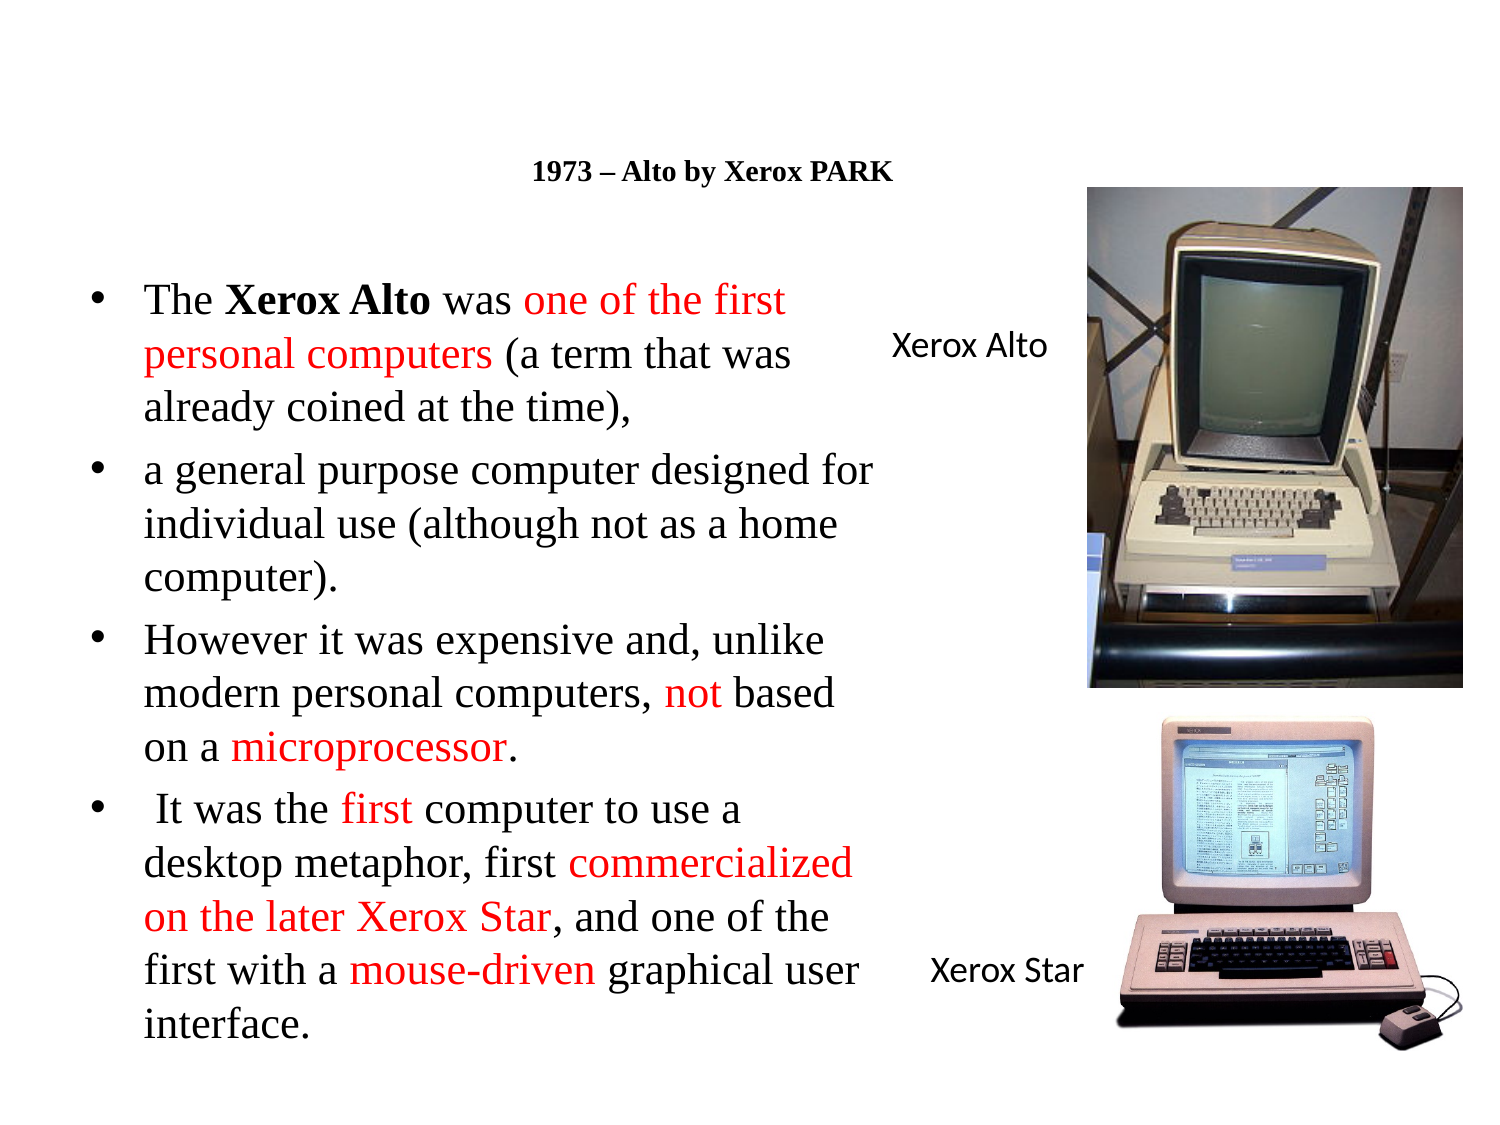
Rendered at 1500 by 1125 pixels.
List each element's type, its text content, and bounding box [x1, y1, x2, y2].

picture [1112, 712, 1463, 1052]
title 1973 – Alto by Xerox PARK [37, 143, 1388, 232]
list The Xerox Alto was one of the first personal computers (a term that was already coined at the time), a general purpose computer designed for individual use (although not as a home computer). However it was expensive and, unlike modern personal computers, not based on a microprocessor. It was the first computer to use a desktop metaphor, first commercialized on the later Xerox Star, and one of the first with a mouse-driven graphical user interface. [75, 262, 904, 1063]
text_box Xerox Alto [877, 312, 1064, 373]
text_box Xerox Star [915, 937, 1100, 998]
picture [1086, 187, 1463, 688]
